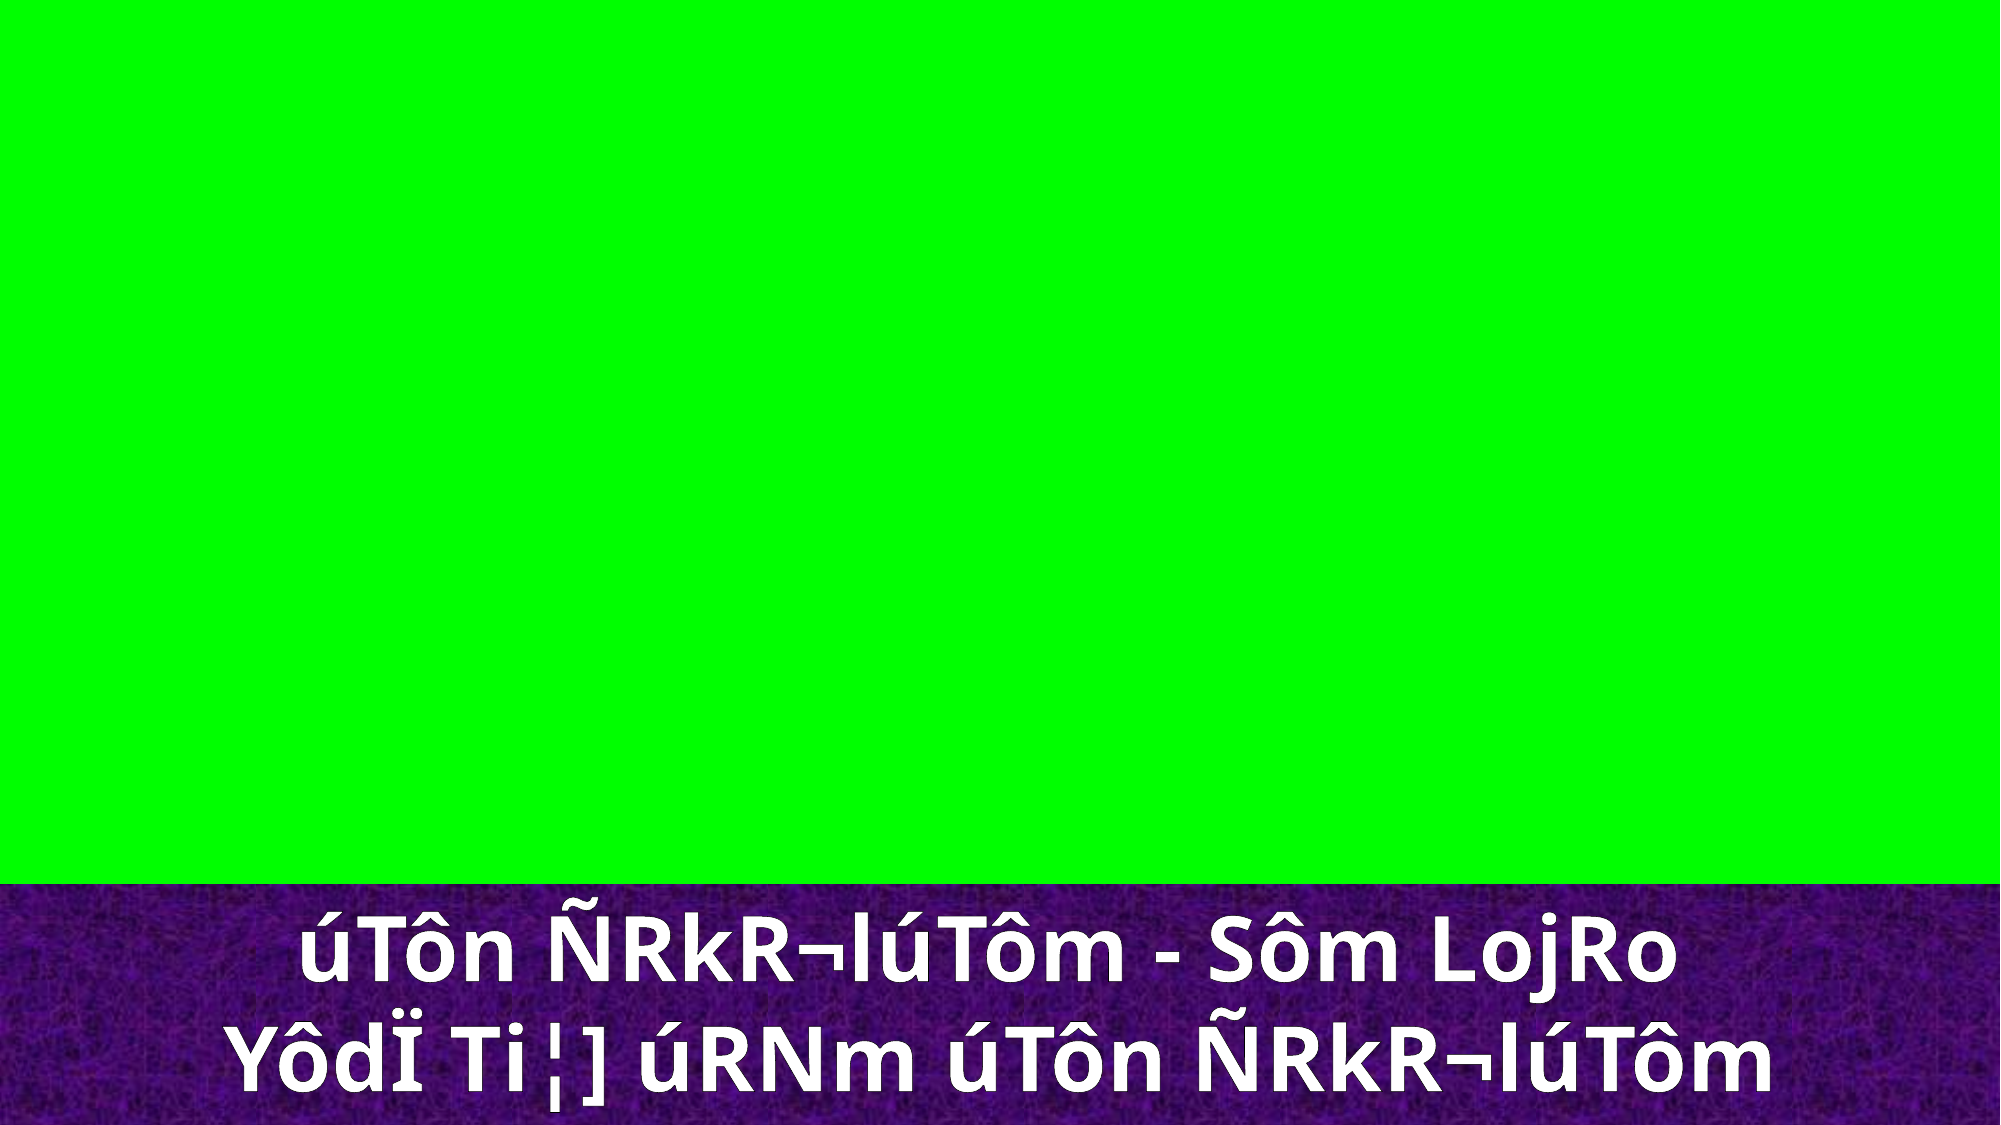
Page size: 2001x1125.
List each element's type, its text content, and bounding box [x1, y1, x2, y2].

text_box úTôn ÑRkR¬lúTôm - Sôm LojRo YôdÏ Ti¦] úRNm úTôn ÑRkR¬lúTôm [0, 882, 2000, 1118]
text_box [0, 1118, 2000, 1125]
